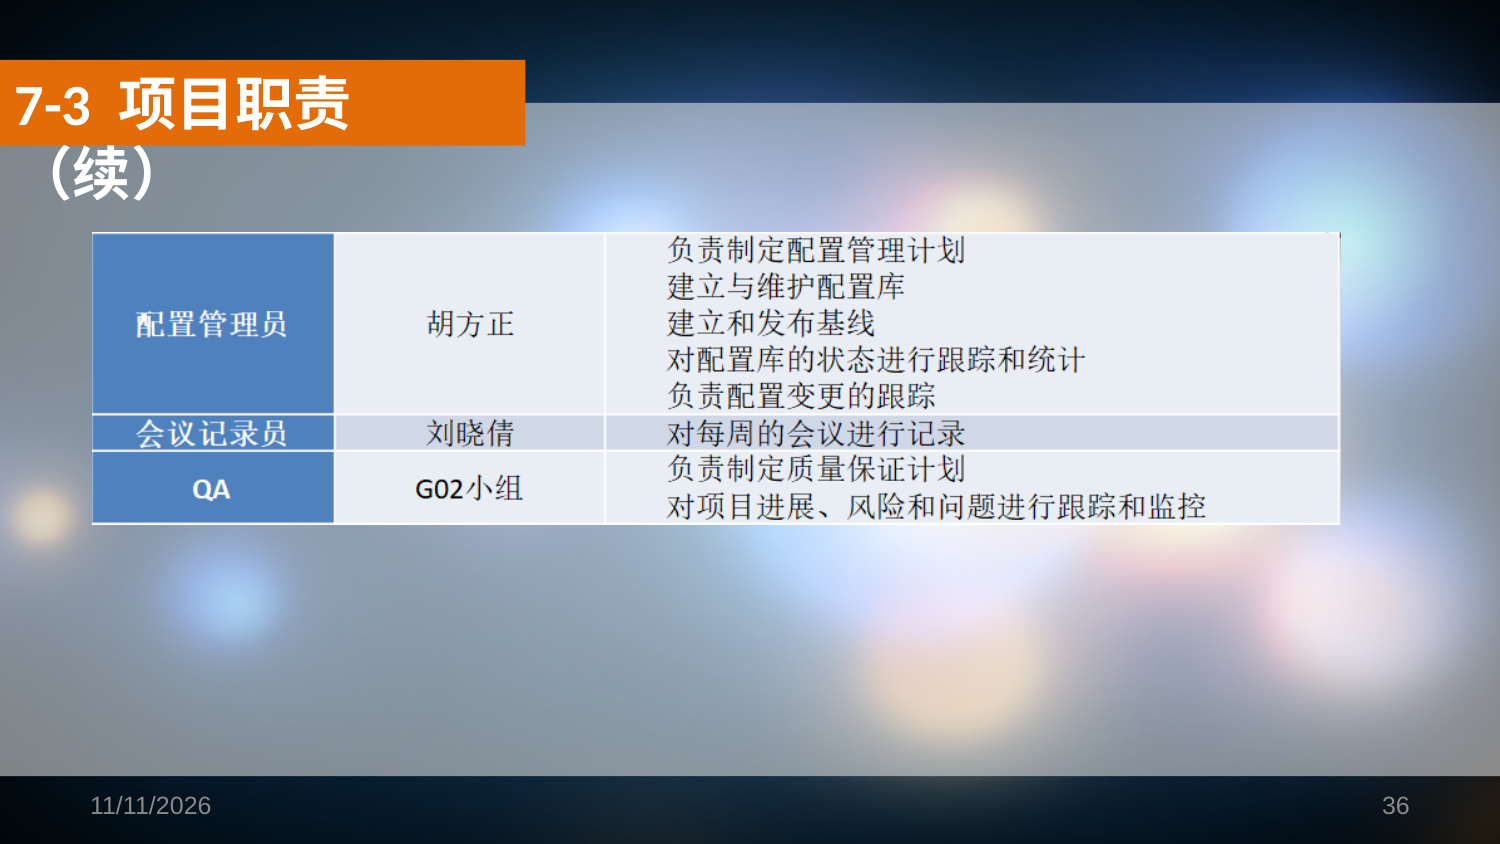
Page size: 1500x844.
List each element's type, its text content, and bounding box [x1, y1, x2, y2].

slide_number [74, 781, 426, 828]
slide_number 36 [1074, 781, 1426, 828]
picture [0, 777, 1500, 844]
picture [92, 232, 1341, 525]
text_box 7-3 项目职责（续） [0, 59, 526, 215]
text_box [0, 102, 1500, 777]
picture [0, 0, 1500, 102]
